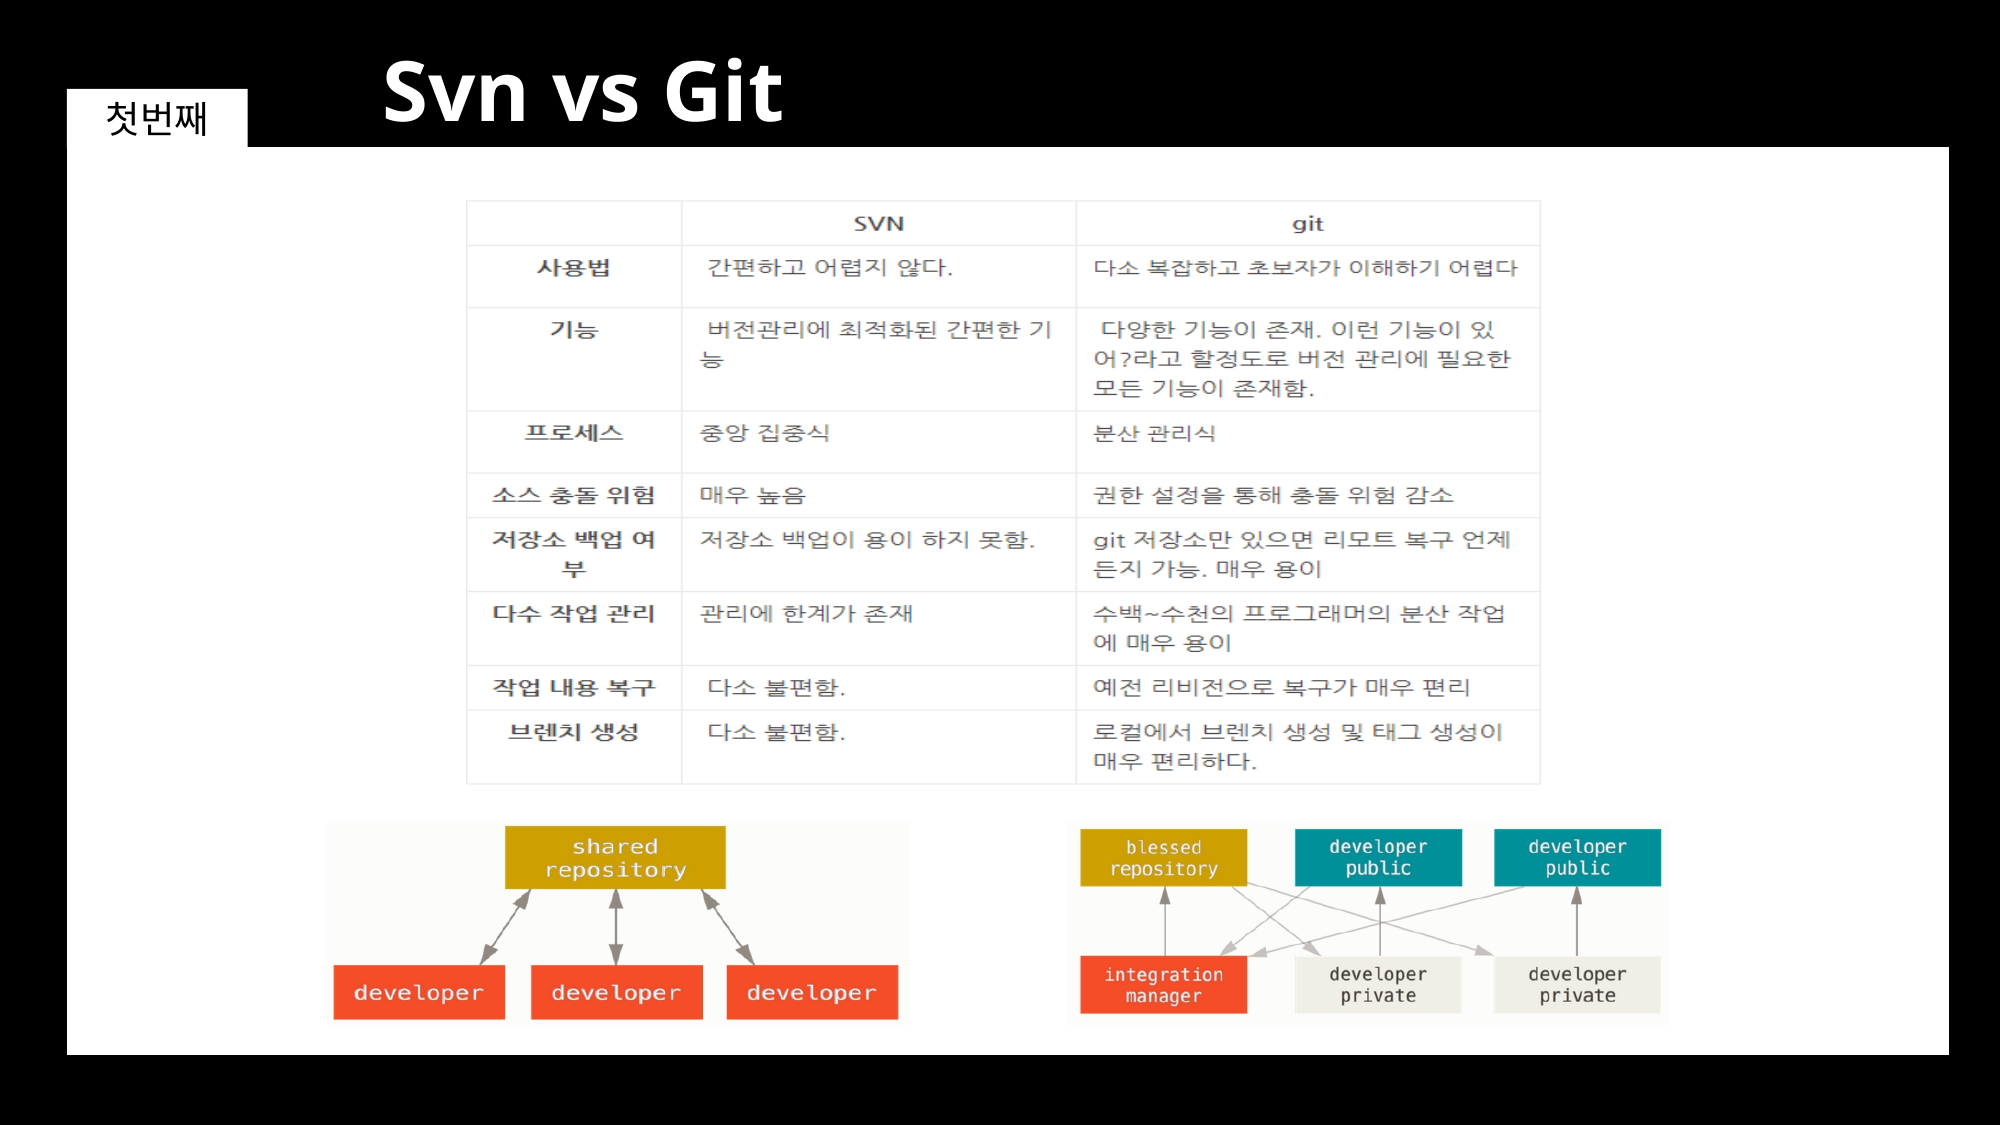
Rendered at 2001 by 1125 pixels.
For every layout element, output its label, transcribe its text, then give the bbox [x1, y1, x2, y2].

picture [321, 818, 911, 1025]
text_box ```` [65, 145, 1951, 1057]
text_box 첫번째 [66, 88, 249, 149]
picture [466, 198, 1548, 787]
text_box Svn vs Git [368, 30, 800, 145]
picture [1064, 818, 1672, 1025]
